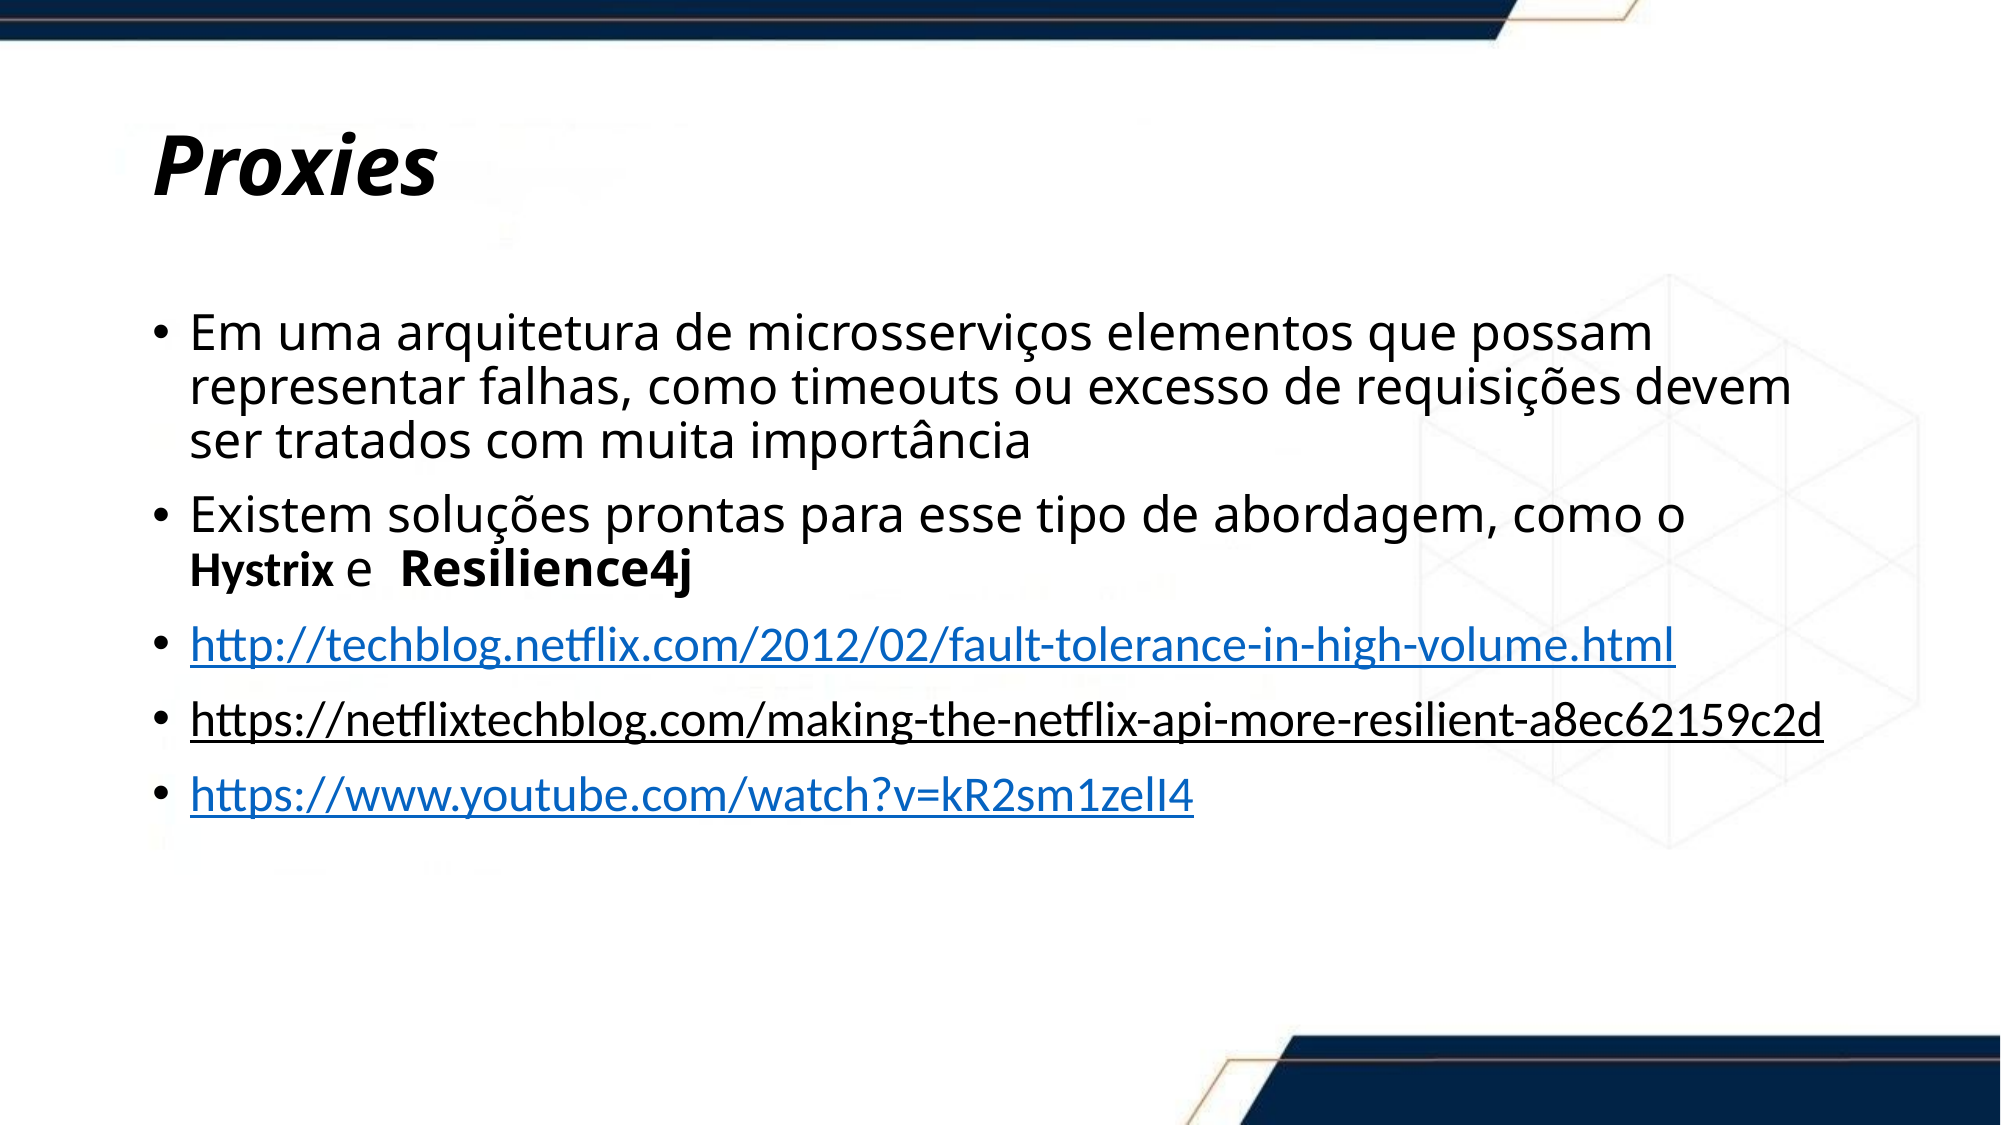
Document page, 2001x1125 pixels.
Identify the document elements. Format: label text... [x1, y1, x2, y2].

list Em uma arquitetura de microsserviços elementos que possam representar falhas, como timeouts ou excesso de requisições devem ser tratados com muita importância Existem soluções prontas para esse tipo de abordagem, como o Hystrix e Resilience4j http://techblog.netflix.com/2012/02/fault-tolerance-in-high-volume.html https://netflixtechblog.com/making-the-netflix-api-more-resilient-a8ec62159c2d https://www.youtube.com/watch?v=kR2sm1zelI4 [137, 299, 1863, 1014]
title Proxies [137, 59, 1863, 278]
picture [0, 0, 2001, 1125]
